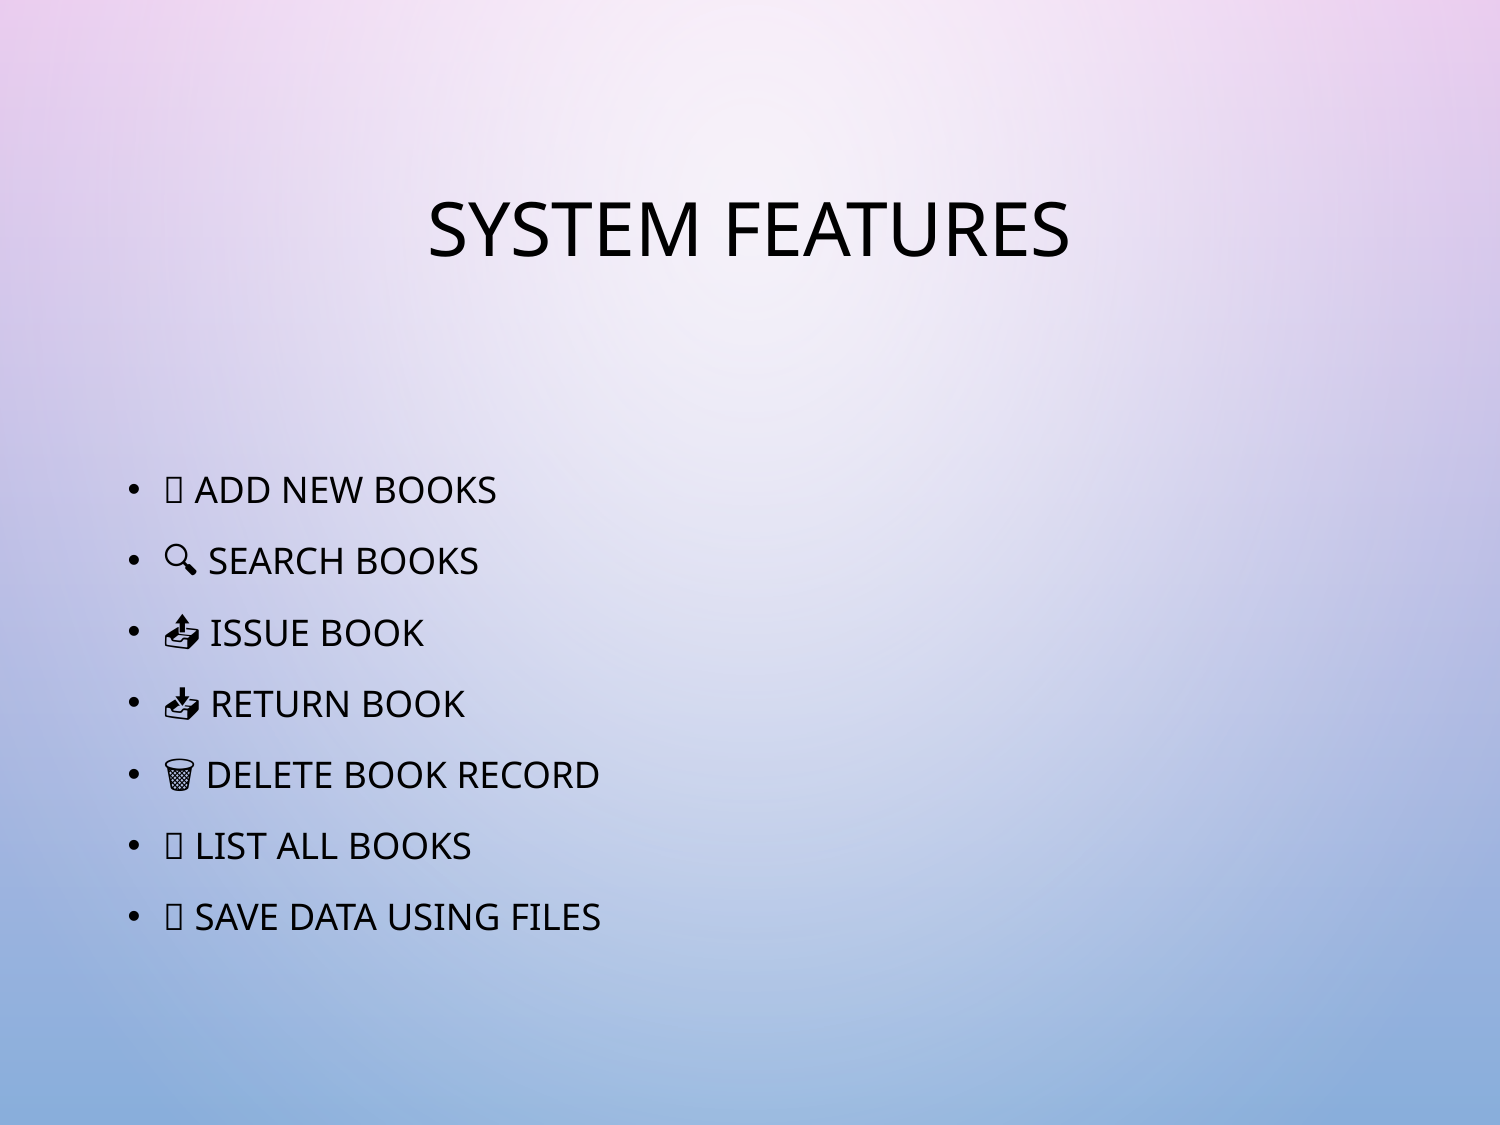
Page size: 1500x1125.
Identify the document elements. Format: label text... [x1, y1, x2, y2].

title System Features [112, 101, 1388, 364]
list 📘 Add New Books 🔍 Search Books 📤 Issue Book 📥 Return Book 🗑️ Delete Book Record 📃 List All Books 💾 Save Data Using Files [112, 388, 1388, 950]
